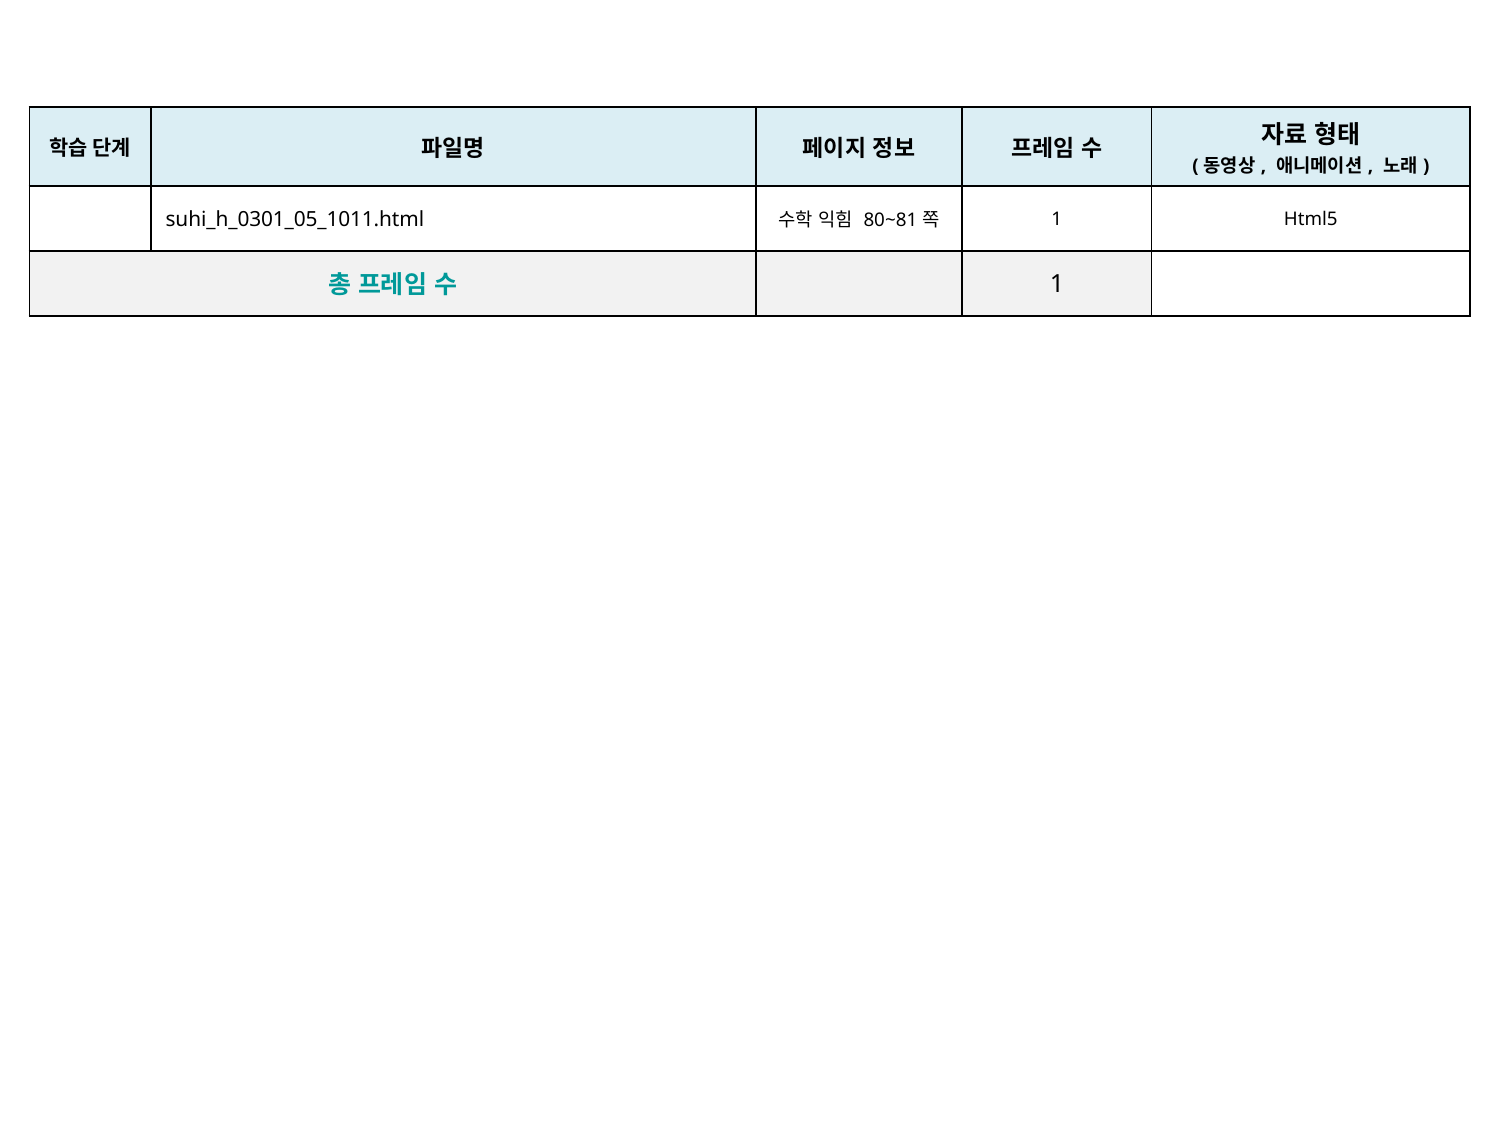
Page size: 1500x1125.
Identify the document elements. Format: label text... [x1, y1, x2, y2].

table_header 프레임 수 [963, 108, 1151, 185]
table_cell Html5 [1152, 187, 1469, 250]
table_cell 1 [963, 252, 1151, 315]
table_cell [1152, 252, 1469, 315]
table_cell suhi_h_0301_05_1011.html [152, 187, 755, 250]
table_cell [30, 187, 150, 250]
table_cell 총 프레임 수 [30, 252, 755, 315]
table_header 페이지 정보 [757, 108, 961, 185]
table_cell [757, 252, 961, 315]
table_header 자료 형태 (동영상, 애니메이션, 노래) [1152, 108, 1469, 185]
table_cell 1 [963, 187, 1151, 250]
table_header 학습 단계 [30, 108, 150, 185]
table_cell 수학 익힘 80~81쪽 [757, 187, 961, 250]
table_header 파일명 [152, 108, 755, 185]
